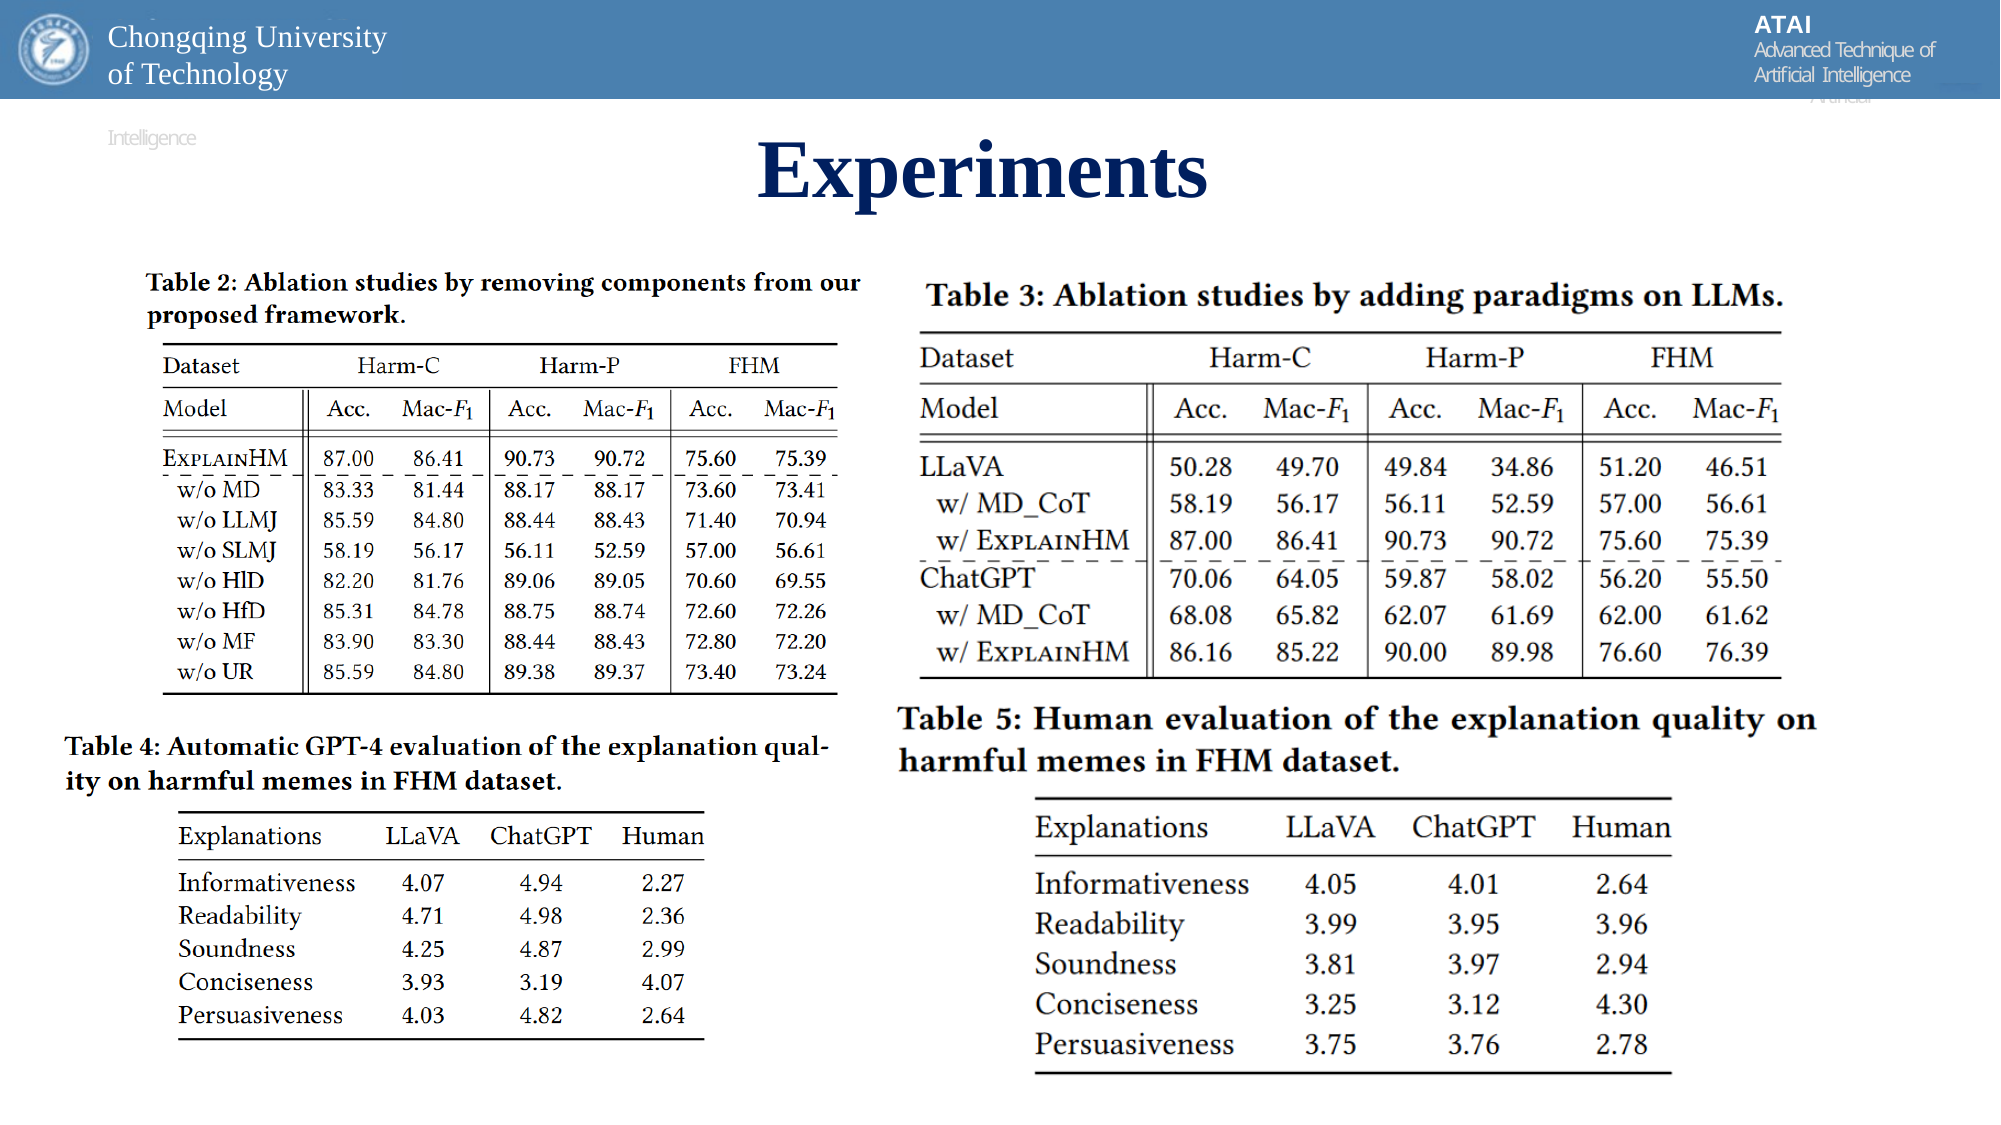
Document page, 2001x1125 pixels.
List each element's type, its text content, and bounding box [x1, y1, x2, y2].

picture [887, 274, 1828, 1083]
text_box ATAI ChongqingUniversity AdvancedTechniqueof of Technology Artificial Intelligence [107, 111, 1970, 150]
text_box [0, 0, 2000, 100]
text_box Experiments [755, 112, 1245, 236]
picture [62, 712, 859, 1051]
picture [120, 262, 863, 708]
